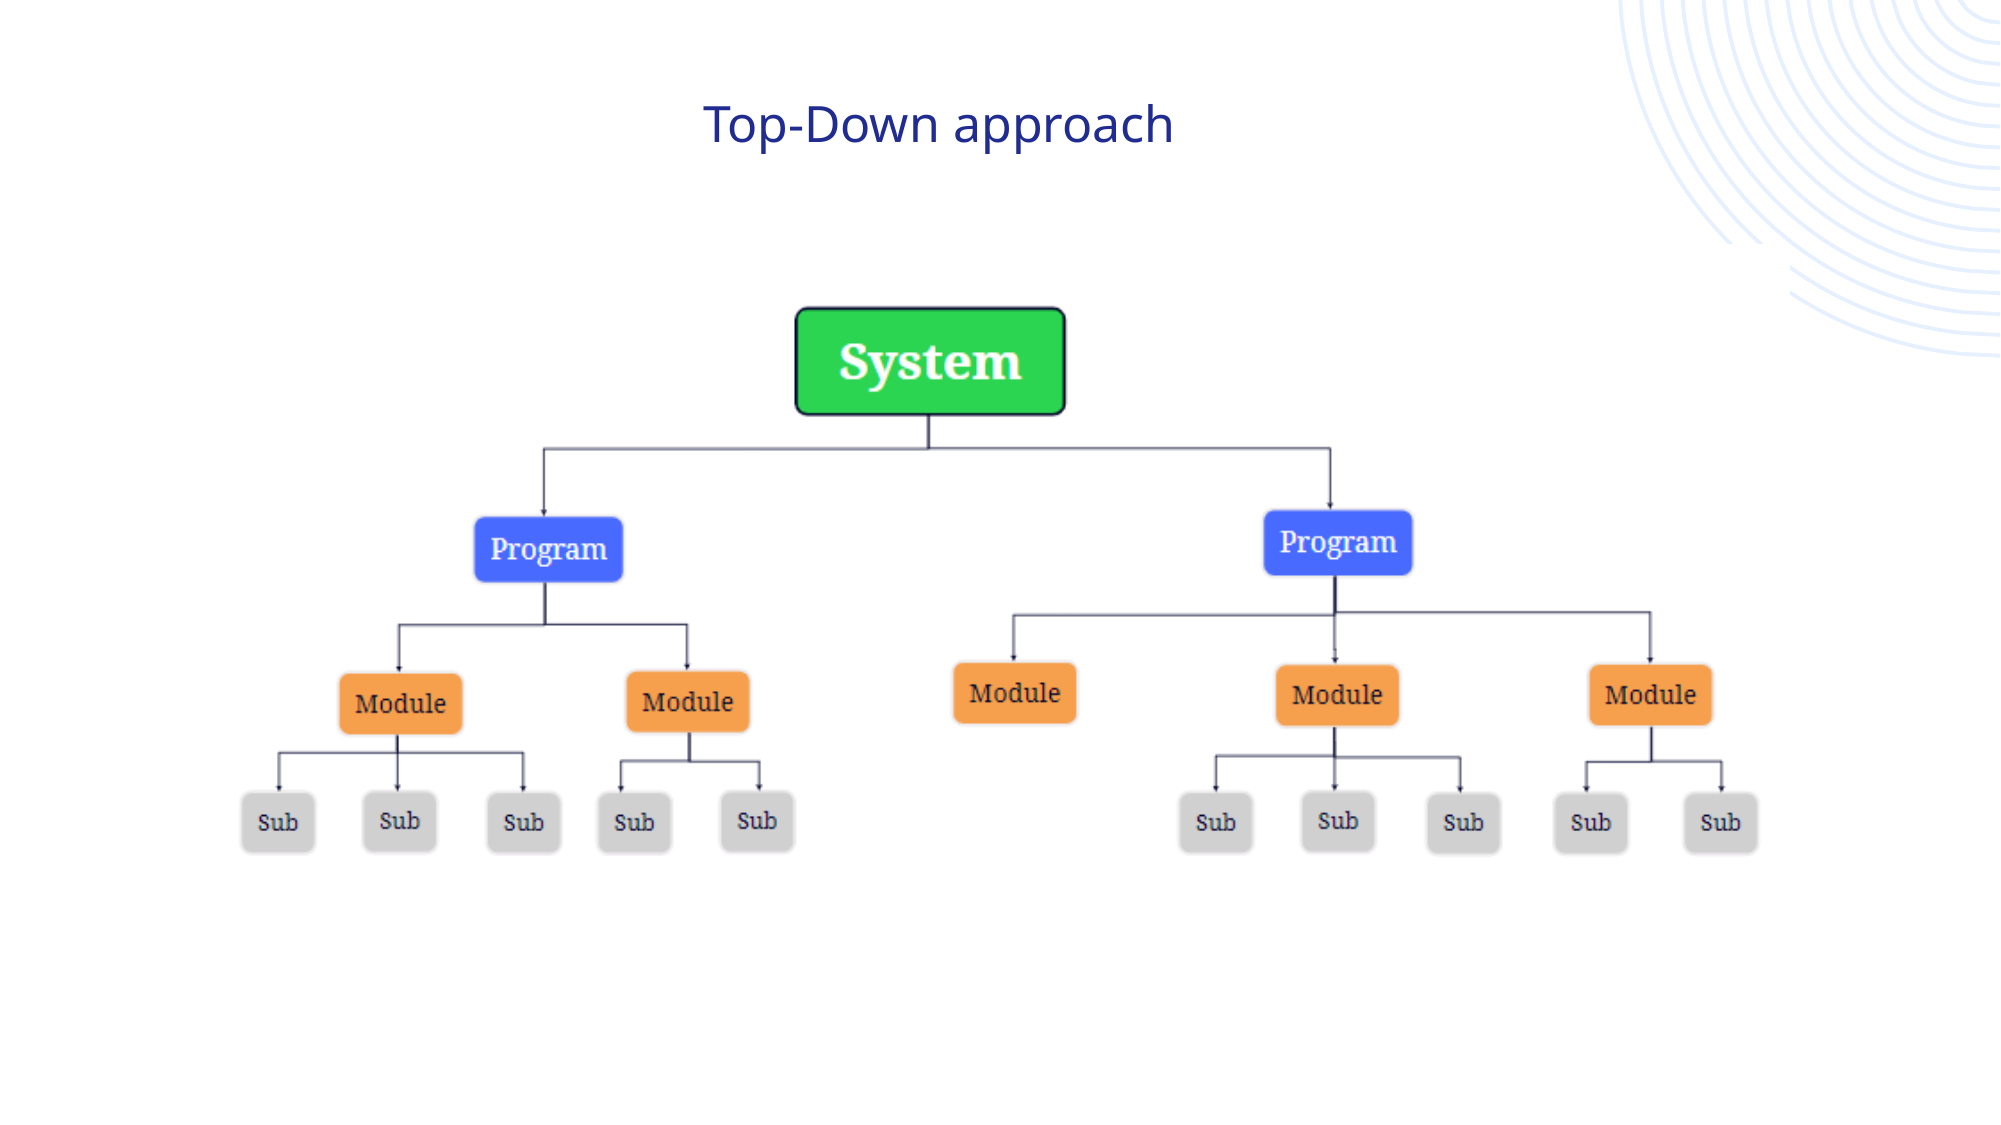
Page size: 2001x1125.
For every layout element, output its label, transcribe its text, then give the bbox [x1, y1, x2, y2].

text_box Top-Down approach [457, 85, 1422, 160]
picture [210, 244, 1790, 881]
